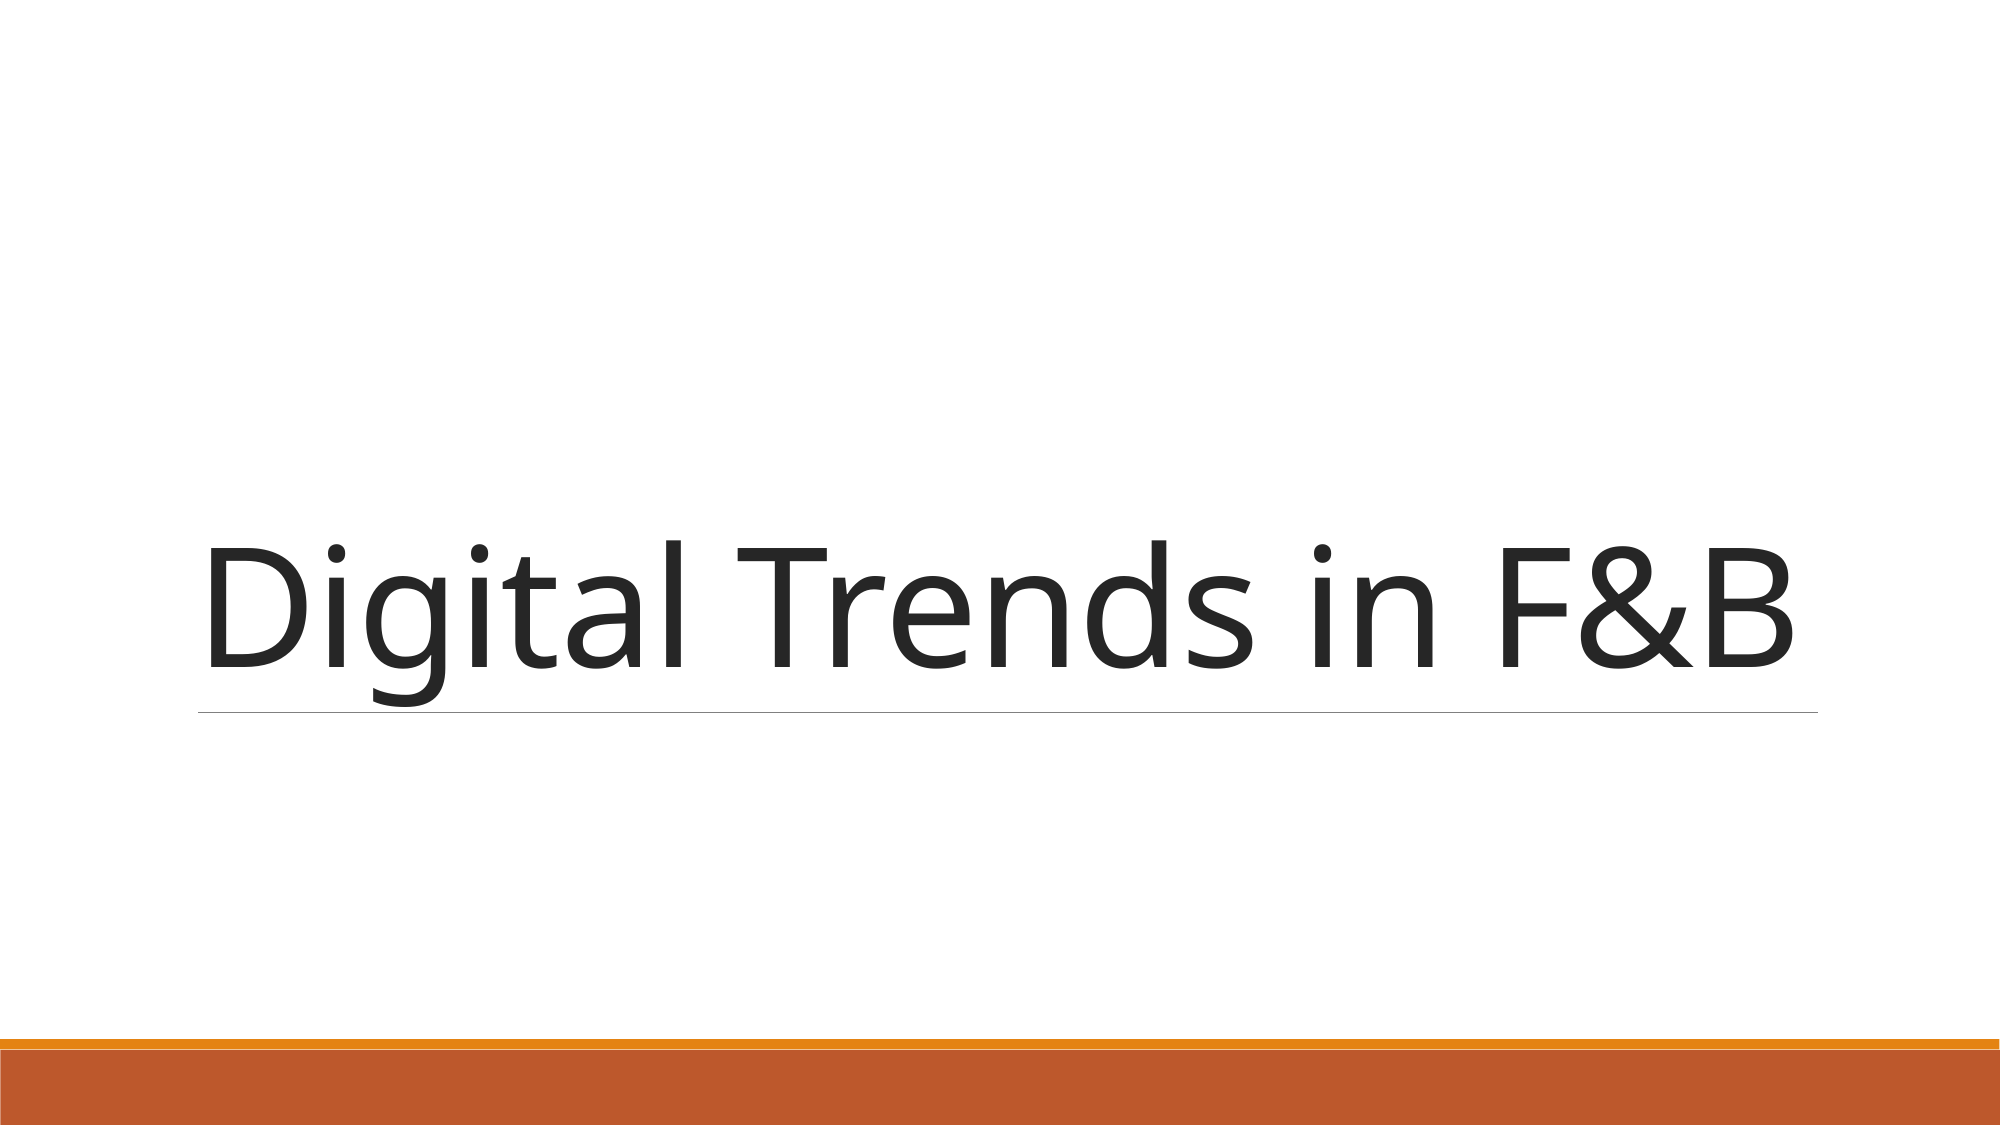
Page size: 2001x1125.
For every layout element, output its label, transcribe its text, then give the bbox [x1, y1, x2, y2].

title Digital Trends in F&B [180, 124, 1830, 710]
